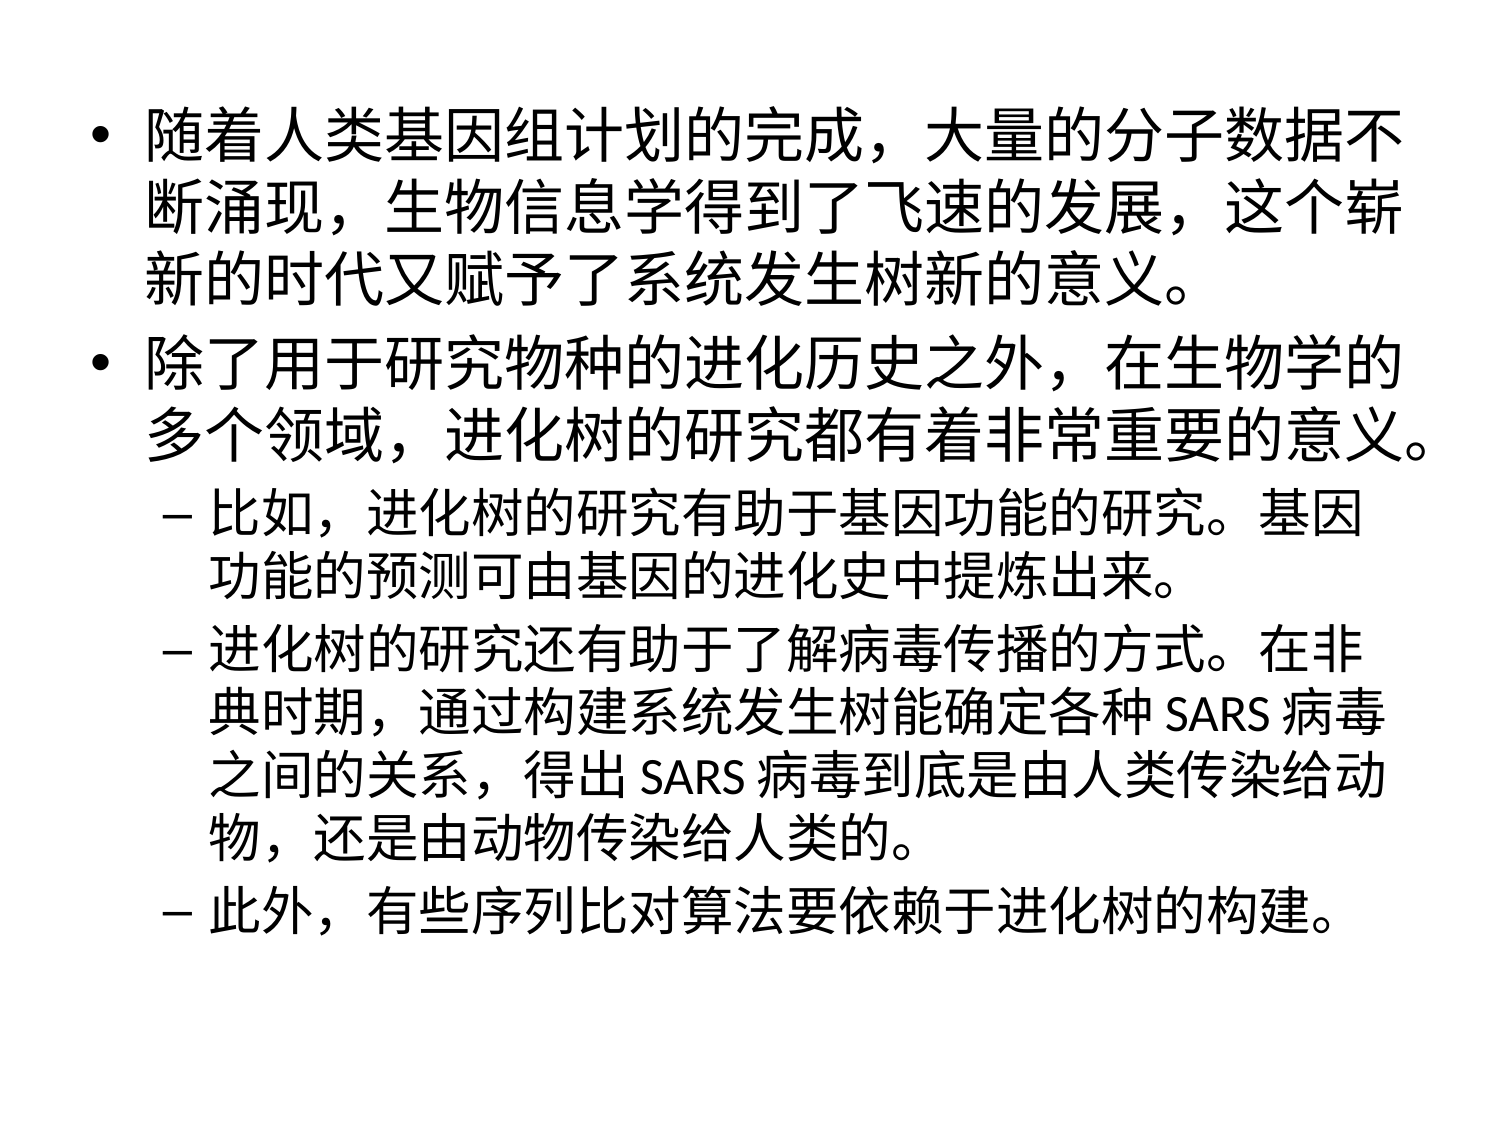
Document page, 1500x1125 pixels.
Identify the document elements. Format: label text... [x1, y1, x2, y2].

list 随着人类基因组计划的完成，大量的分子数据不断涌现，生物信息学得到了飞速的发展，这个崭新的时代又赋予了系统发生树新的意义。 除了用于研究物种的进化历史之外，在生物学的多个领域，进化树的研究都有着非常重要的意义。 比如，进化树的研究有助于基因功能的研究。基因功能的预测可由基因的进化史中提炼出来。 进化树的研究还有助于了解病毒传播的方式。在非典时期，通过构建系统发生树能确定各种SARS病毒之间的关系，得出SARS病毒到底是由人类传染给动物，还是由动物传染给人类的。 此外，有些序列比对算法要依赖于进化树的构建。 [75, 90, 1425, 1005]
